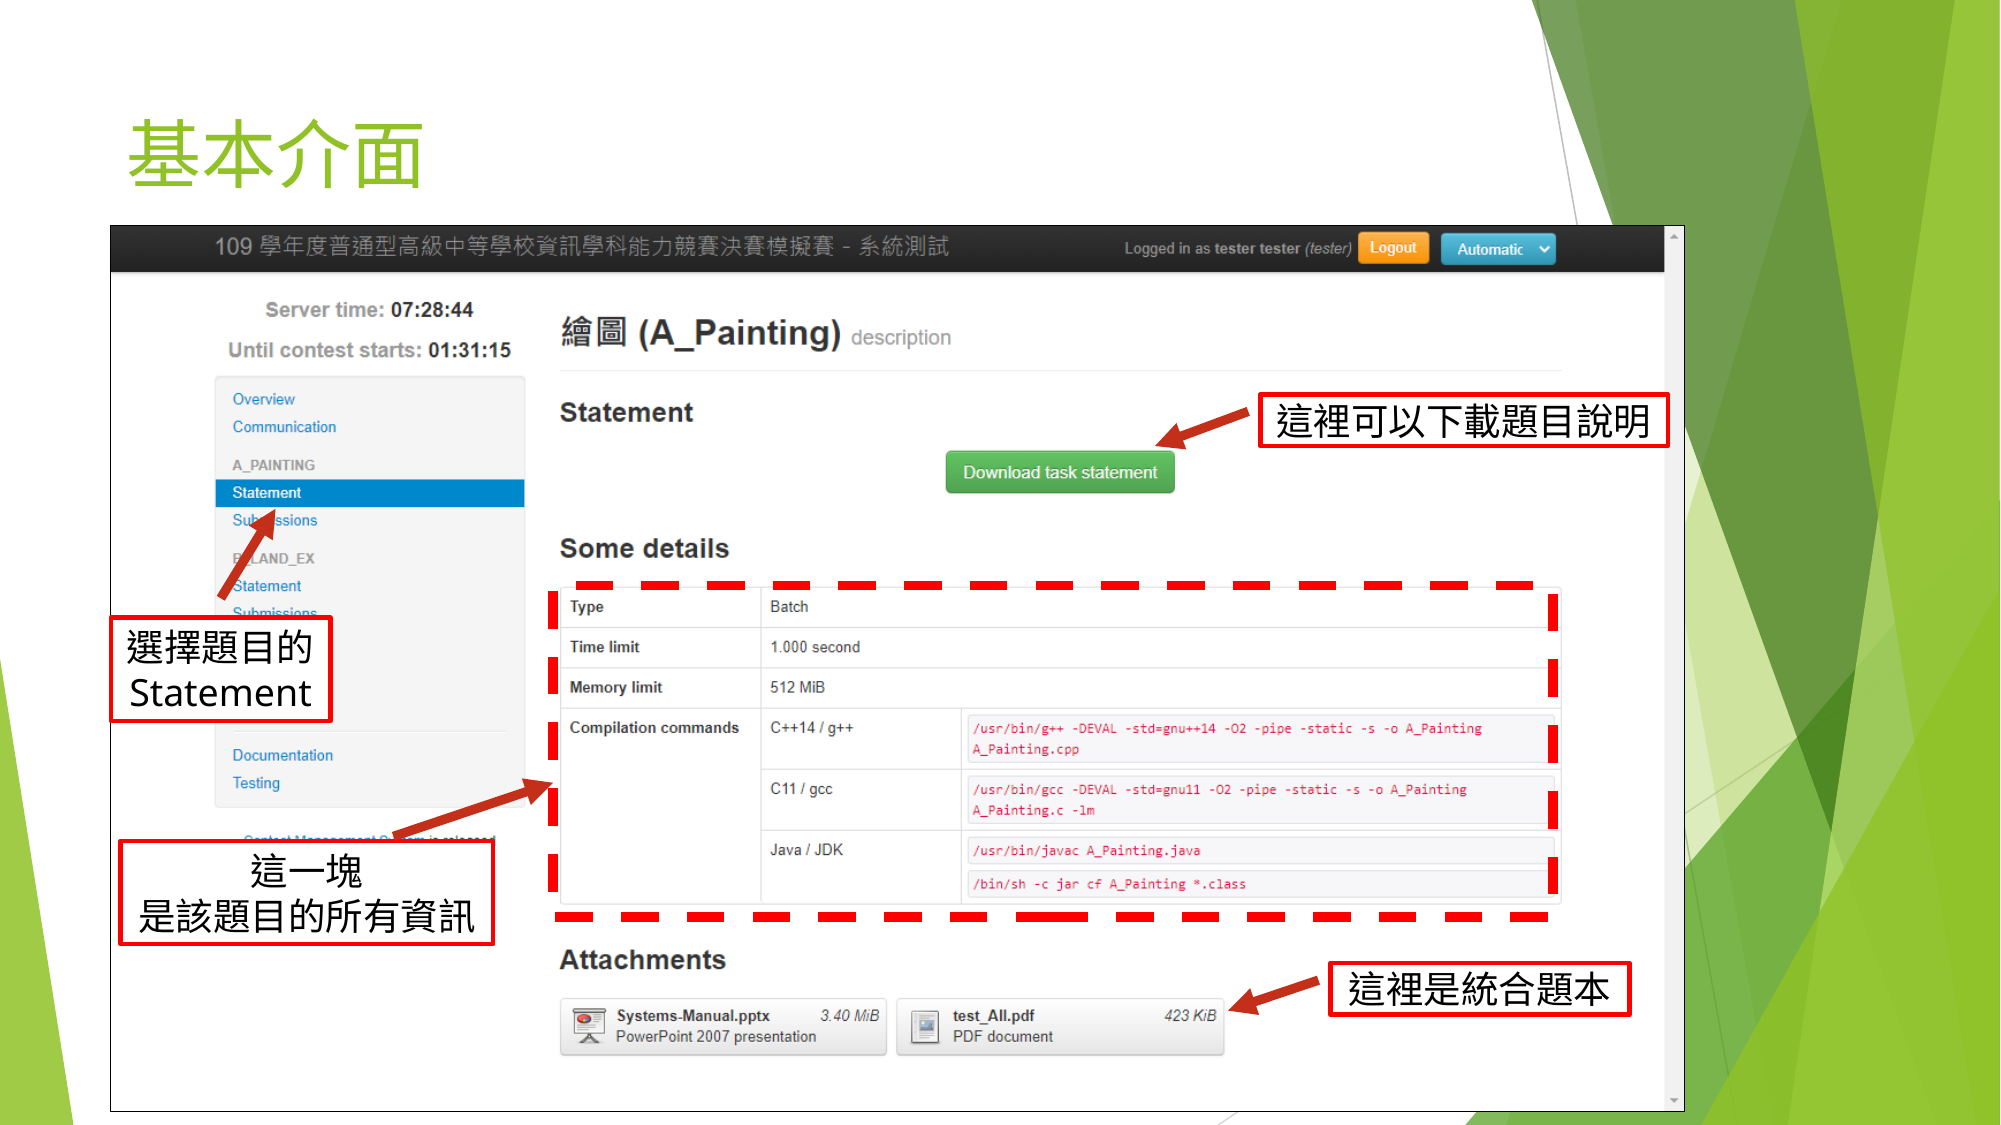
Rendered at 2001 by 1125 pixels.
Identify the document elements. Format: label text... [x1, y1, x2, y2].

picture [110, 225, 1685, 1111]
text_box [1227, 979, 1319, 1011]
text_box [1154, 411, 1249, 447]
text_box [220, 508, 276, 599]
title 基本介面 [111, 99, 1522, 225]
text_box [393, 782, 554, 837]
